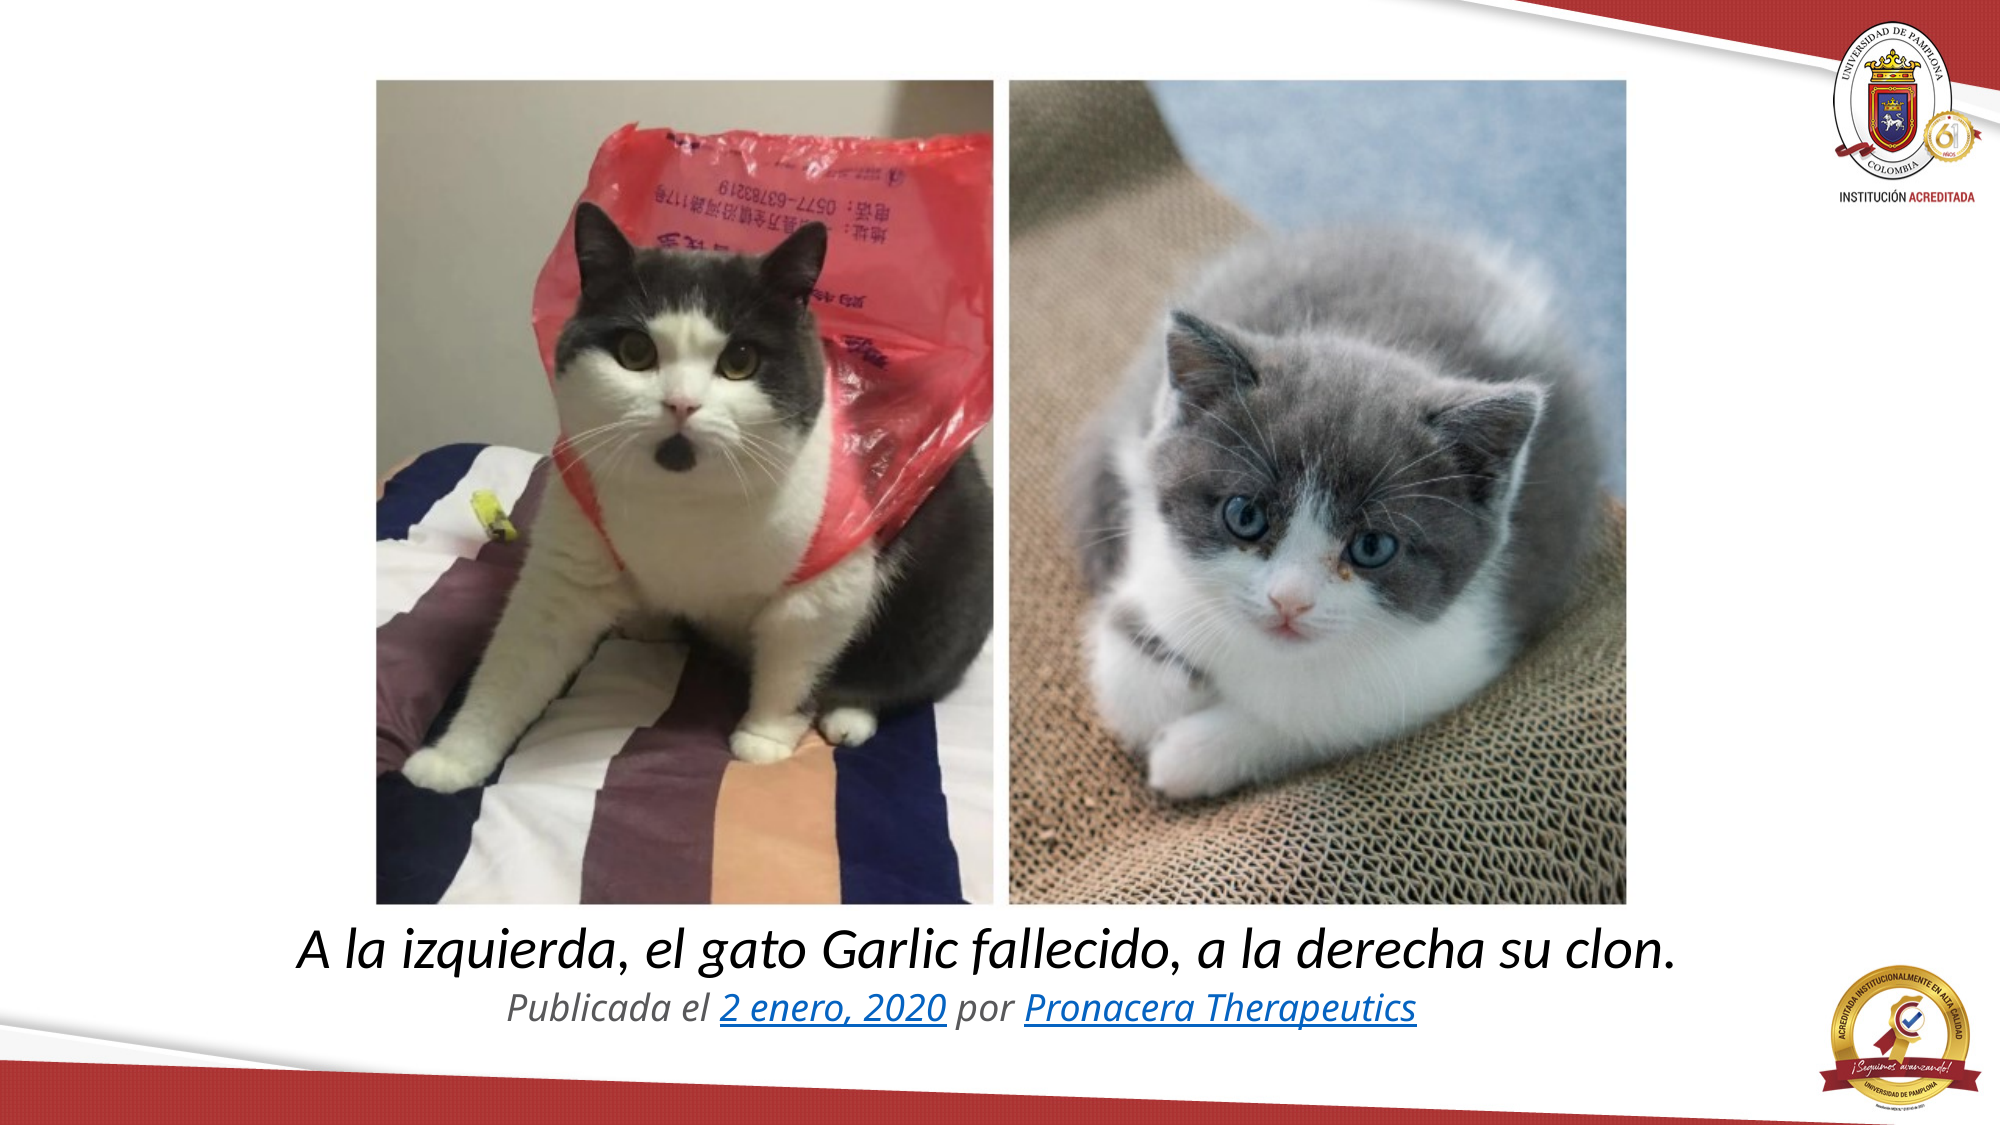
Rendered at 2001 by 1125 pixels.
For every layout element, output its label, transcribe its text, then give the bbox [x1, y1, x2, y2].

text_box Publicada el 2 enero, 2020 por Pronacera Therapeutics [491, 976, 1432, 1043]
list A la izquierda, el gato Garlic fallecido, a la derecha su clon. [282, 910, 2000, 1125]
picture [0, 0, 2000, 1125]
